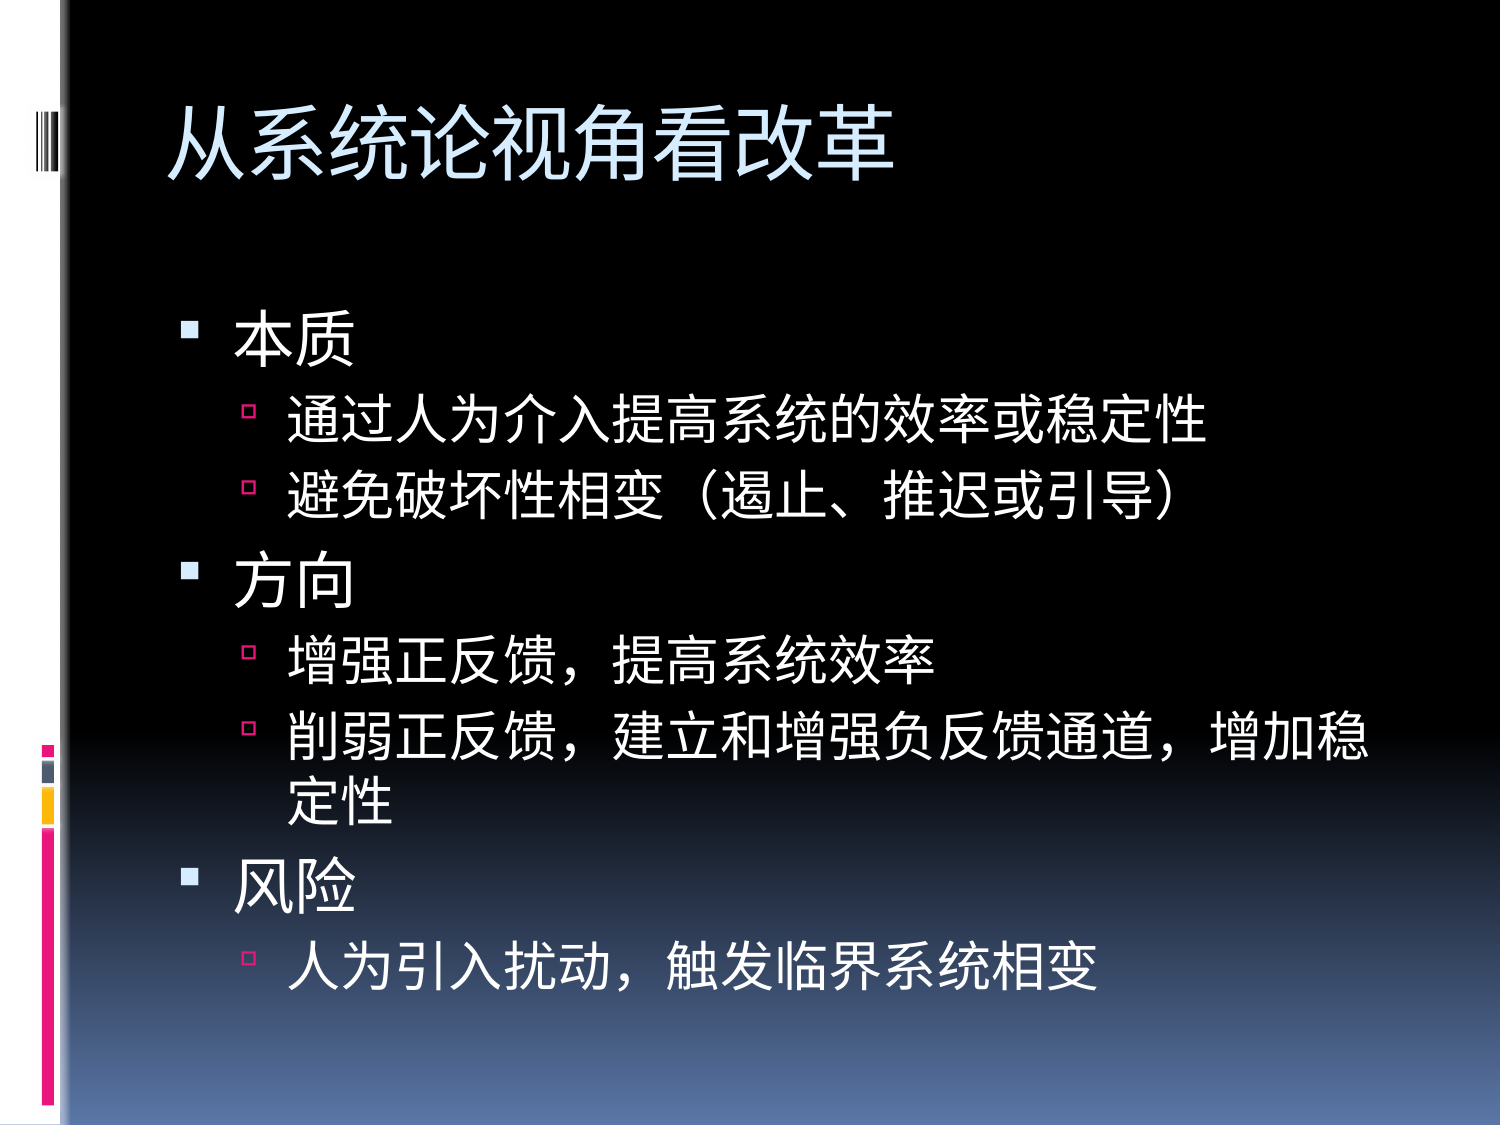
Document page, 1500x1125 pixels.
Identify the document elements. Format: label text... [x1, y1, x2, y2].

title 从系统论视角看改革 [150, 83, 1425, 234]
list 本质 通过人为介入提高系统的效率或稳定性 避免破坏性相变（遏止、推迟或引导） 方向 增强正反馈，提高系统效率 削弱正反馈，建立和增强负反馈通道，增加稳定性 风险 人为引入扰动，触发临界系统相变 [150, 292, 1425, 1043]
